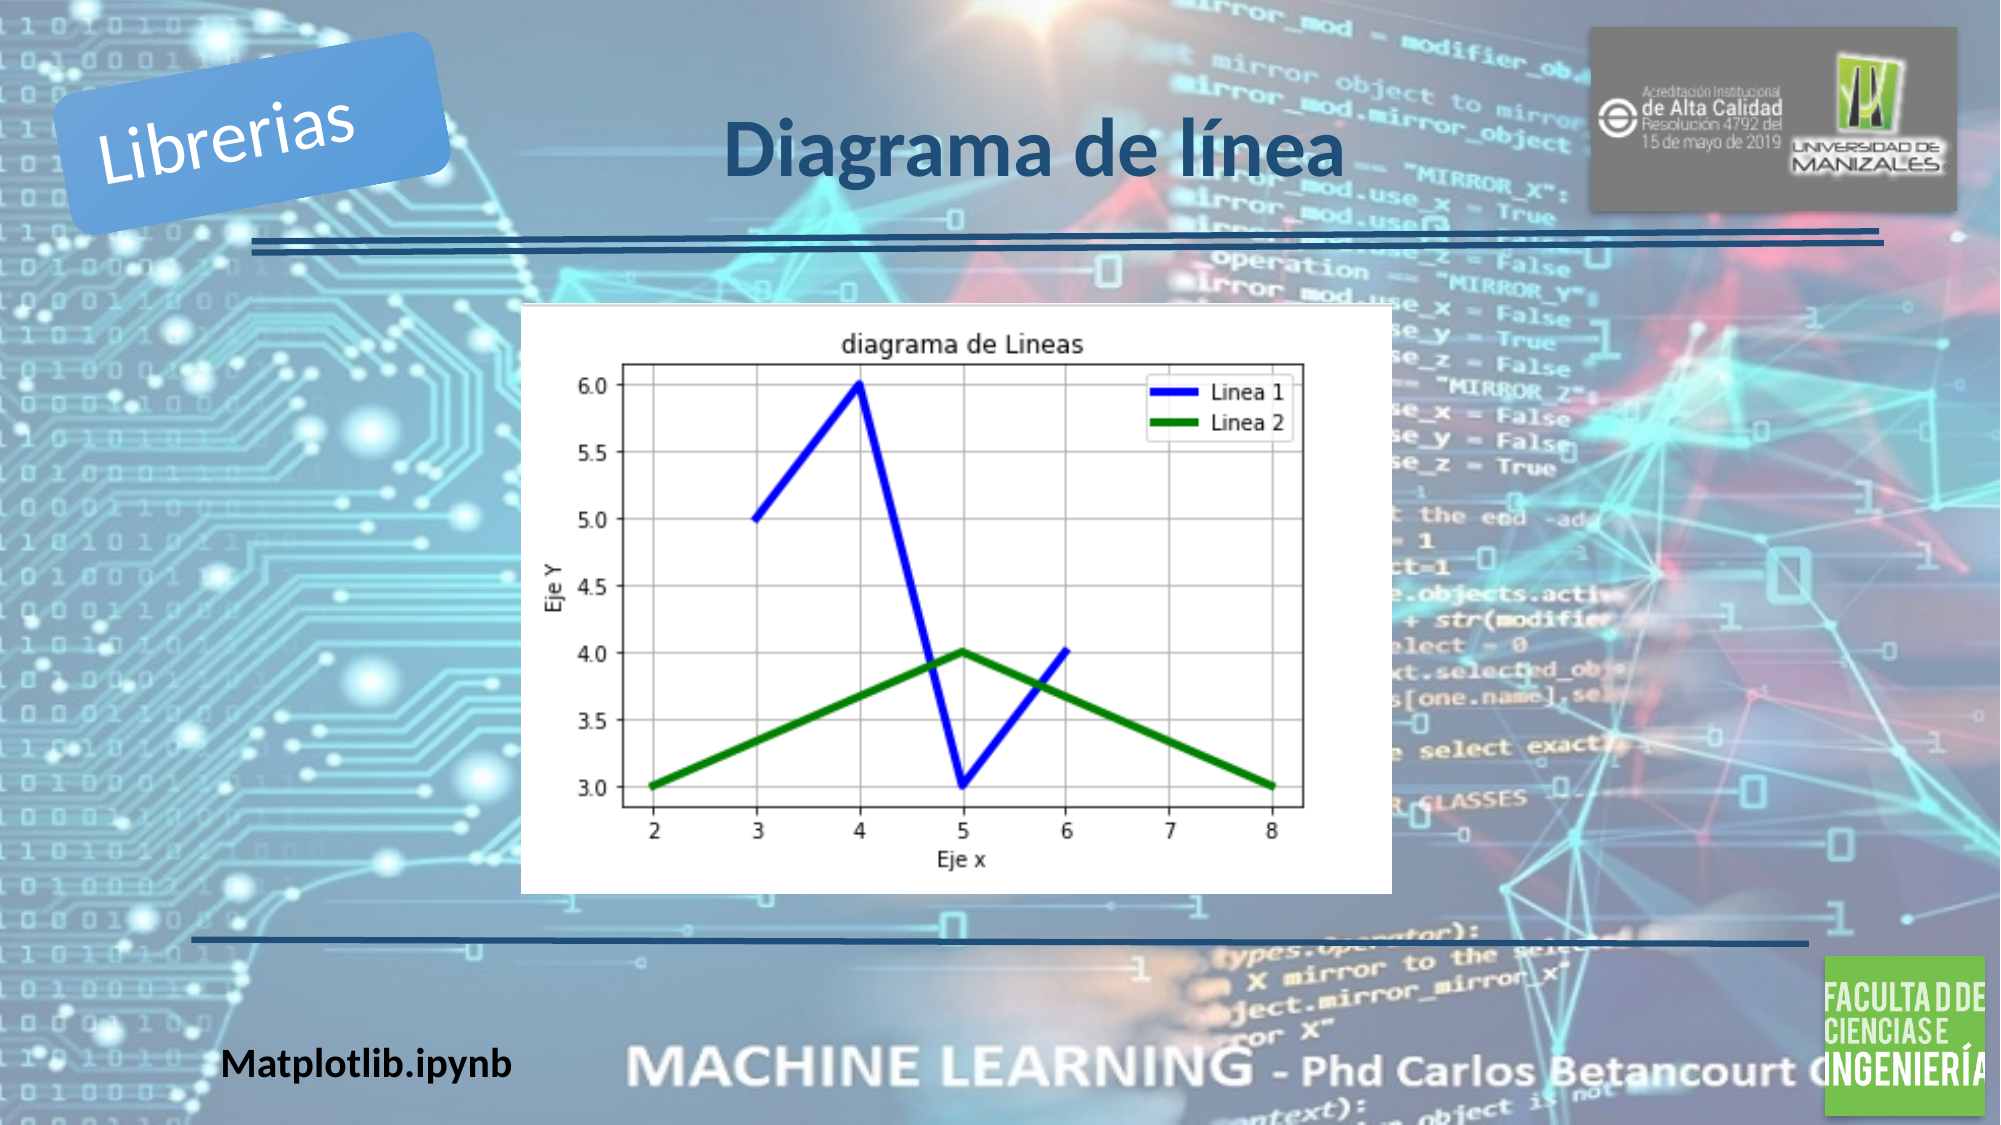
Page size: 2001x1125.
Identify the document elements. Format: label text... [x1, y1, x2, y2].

text_box Diagrama de línea [1100, 85, 1363, 231]
picture [1590, 26, 1958, 211]
table_cell plt.legend() [0, 0, 2000, 1125]
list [49, 35, 1100, 237]
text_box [251, 242, 1884, 253]
text_box Matplotlib.ipynb [205, 1028, 838, 1094]
picture [1825, 956, 1985, 1116]
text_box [251, 231, 1880, 242]
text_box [191, 939, 1809, 944]
picture [521, 303, 1392, 894]
